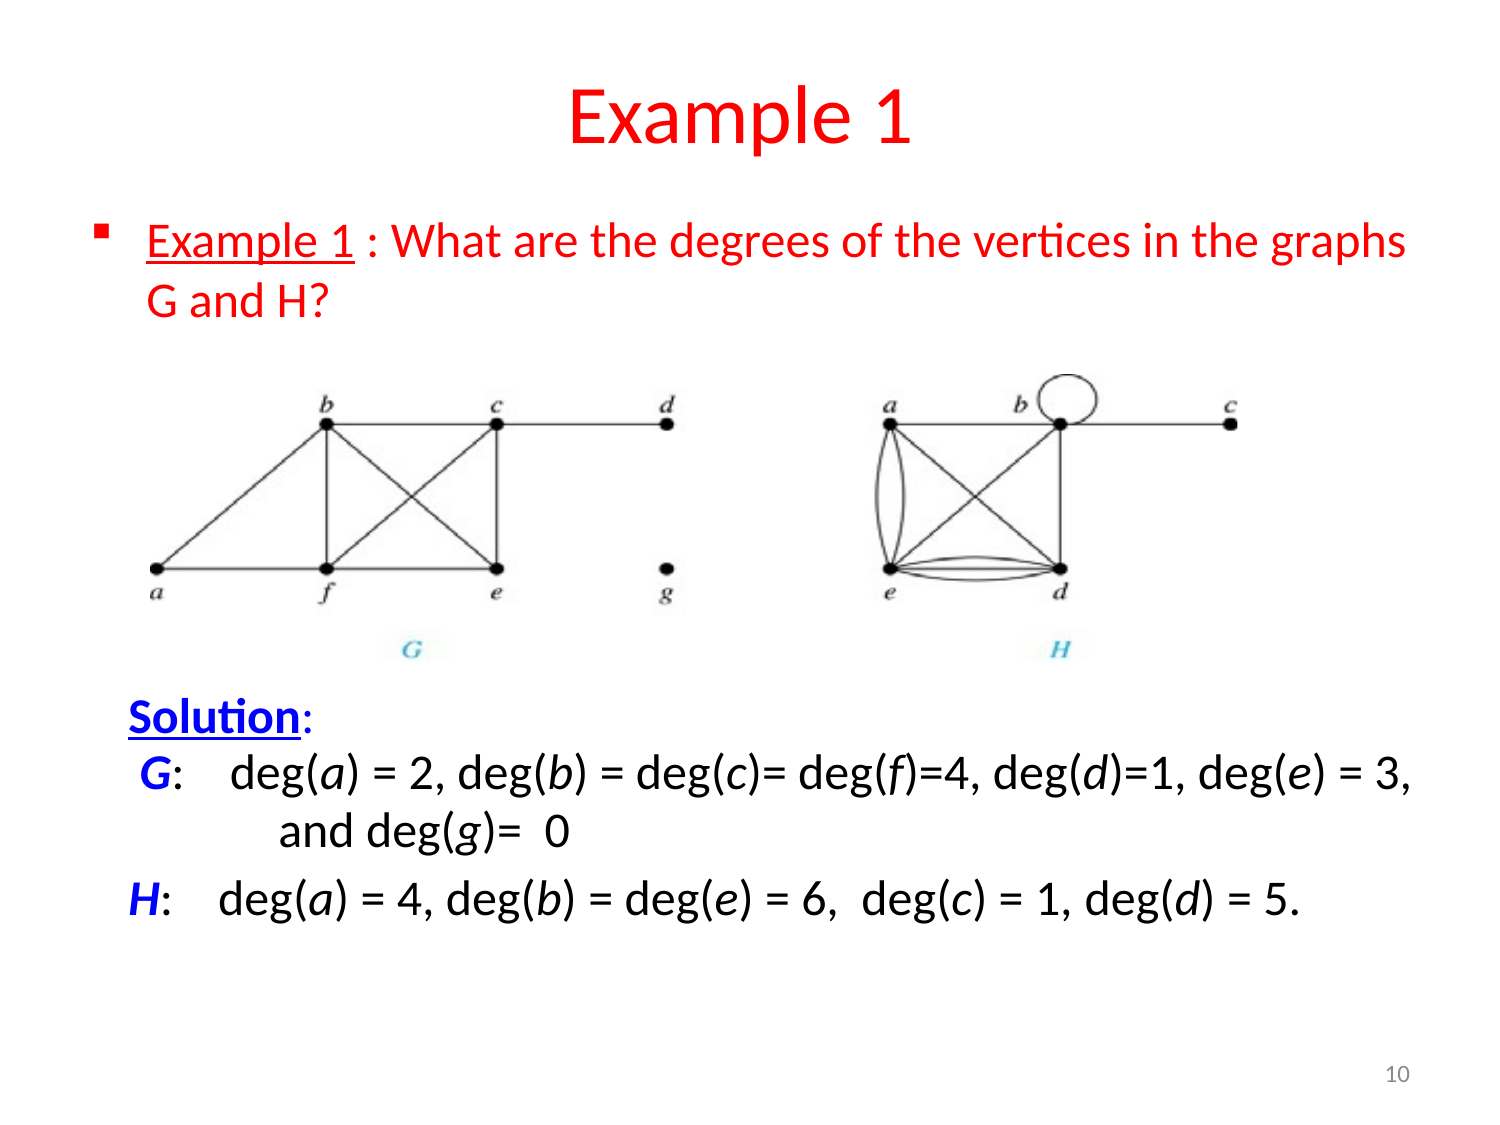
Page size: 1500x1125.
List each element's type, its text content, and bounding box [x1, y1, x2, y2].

text_box Solution: G: deg(a) = 2, deg(b) = deg(c)= deg(f)=4, deg(d)=1, deg(e) = 3, and deg(g)= 0 H: deg(a) = 4, deg(b) = deg(e) = 6, deg(c) = 1, deg(d) = 5. [75, 687, 1450, 950]
title Example 1 [74, 44, 1426, 176]
list Example 1 : What are the degrees of the vertices in the graphs G and H? [74, 199, 1426, 943]
slide_number 10 [1074, 1042, 1425, 1103]
text_box [150, 374, 1238, 663]
